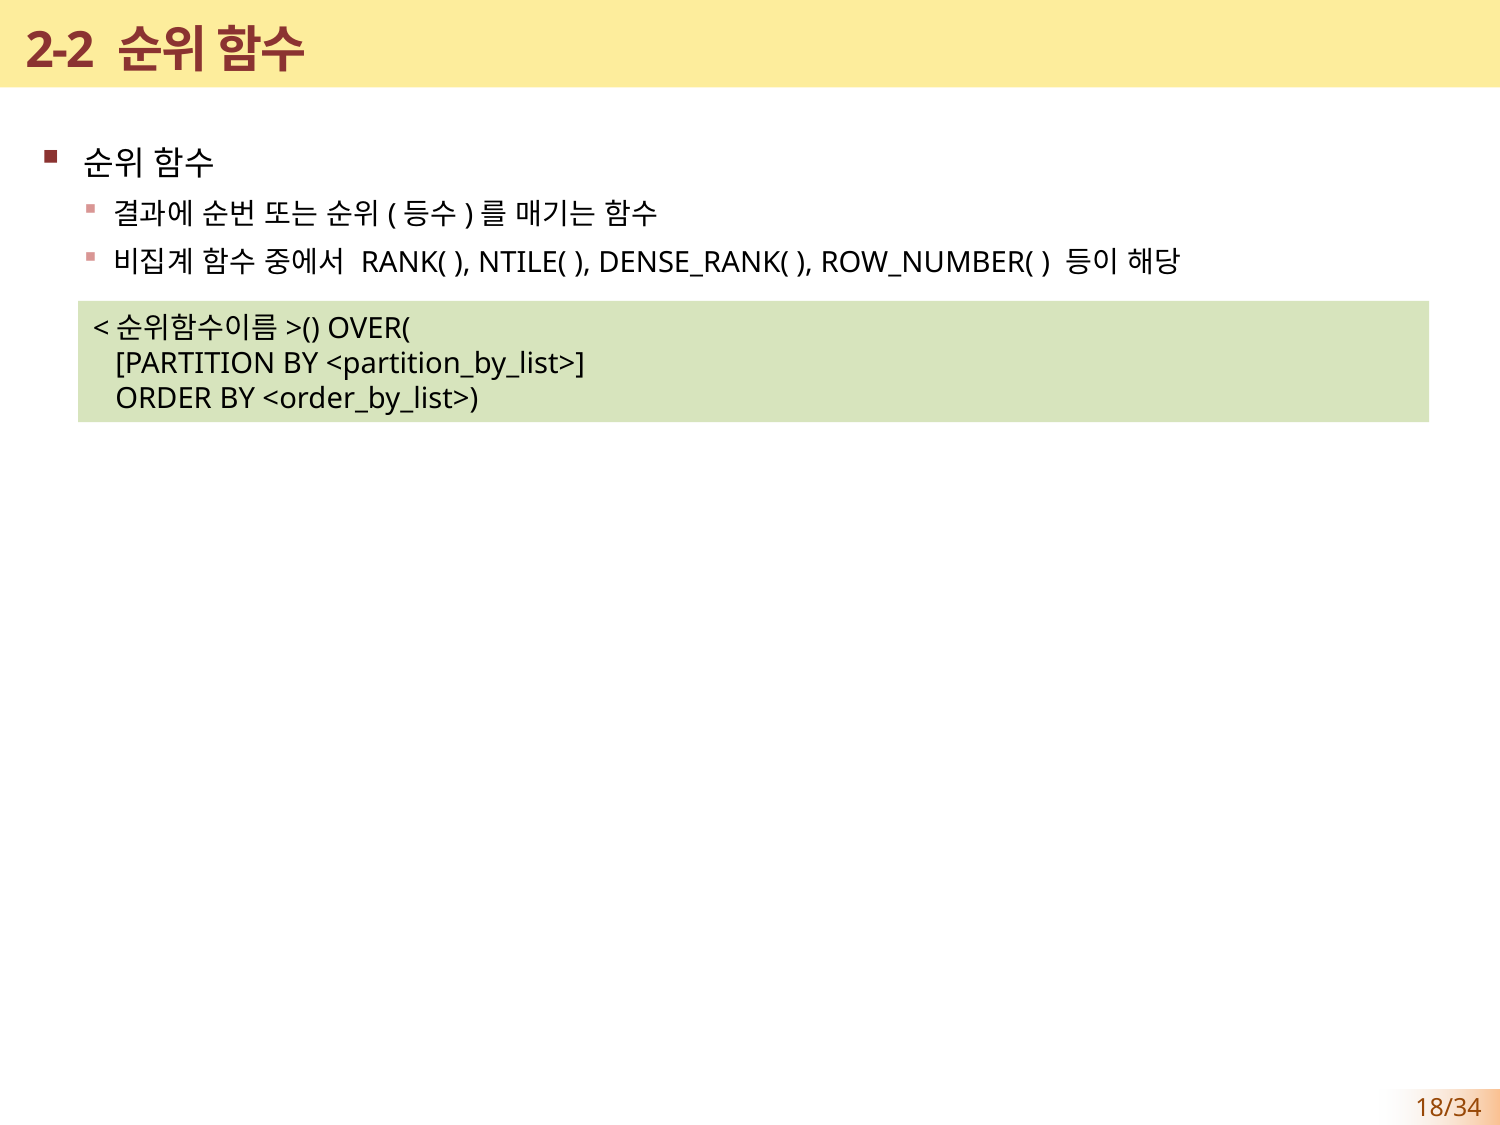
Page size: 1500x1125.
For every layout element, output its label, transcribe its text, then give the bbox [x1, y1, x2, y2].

text_box <순위함수이름>() OVER( [PARTITION BY <partition_by_list>] ORDER BY <order_by_list>) [76, 299, 1431, 424]
list 순위 함수 결과에 순번 또는 순위(등수)를 매기는 함수 비집계 함수 중에서 RANK( ), NTILE( ), DENSE_RANK( ), ROW_NUMBER( ) 등이 해당 [10, 126, 1481, 1057]
title 2-2 순위 함수 [10, 8, 1260, 87]
